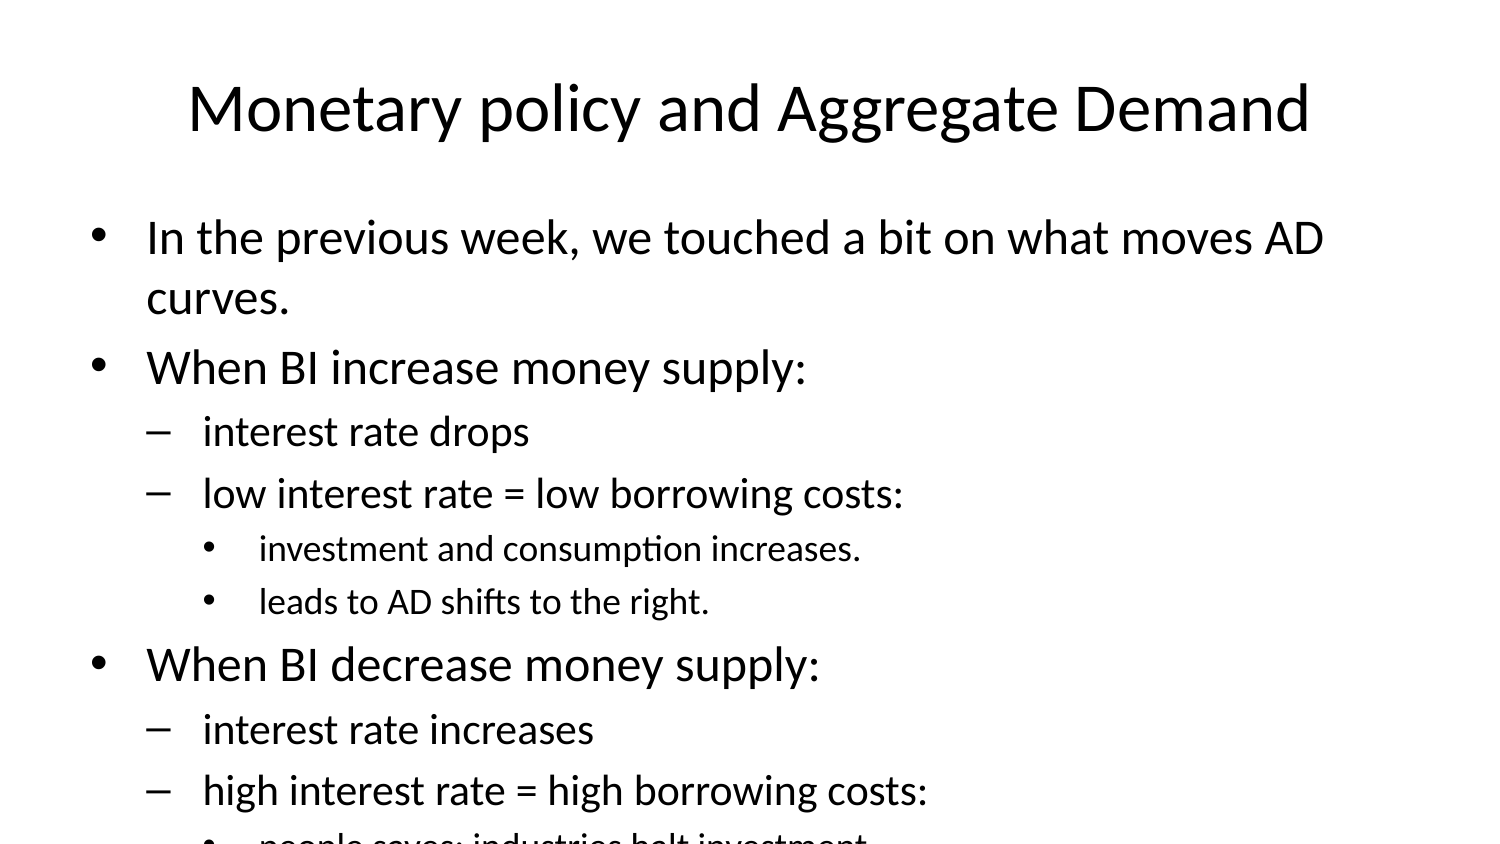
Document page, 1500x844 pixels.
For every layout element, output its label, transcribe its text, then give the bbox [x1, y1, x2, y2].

list In the previous week, we touched a bit on what moves AD curves. When BI increase money supply: interest rate drops low interest rate = low borrowing costs: investment and consumption increases. leads to AD shifts to the right. When BI decrease money supply: interest rate increases high interest rate = high borrowing costs: people saves; industries halt investment. leads to AD shifts to the left. [75, 196, 1425, 754]
title Monetary policy and Aggregate Demand [75, 33, 1425, 175]
